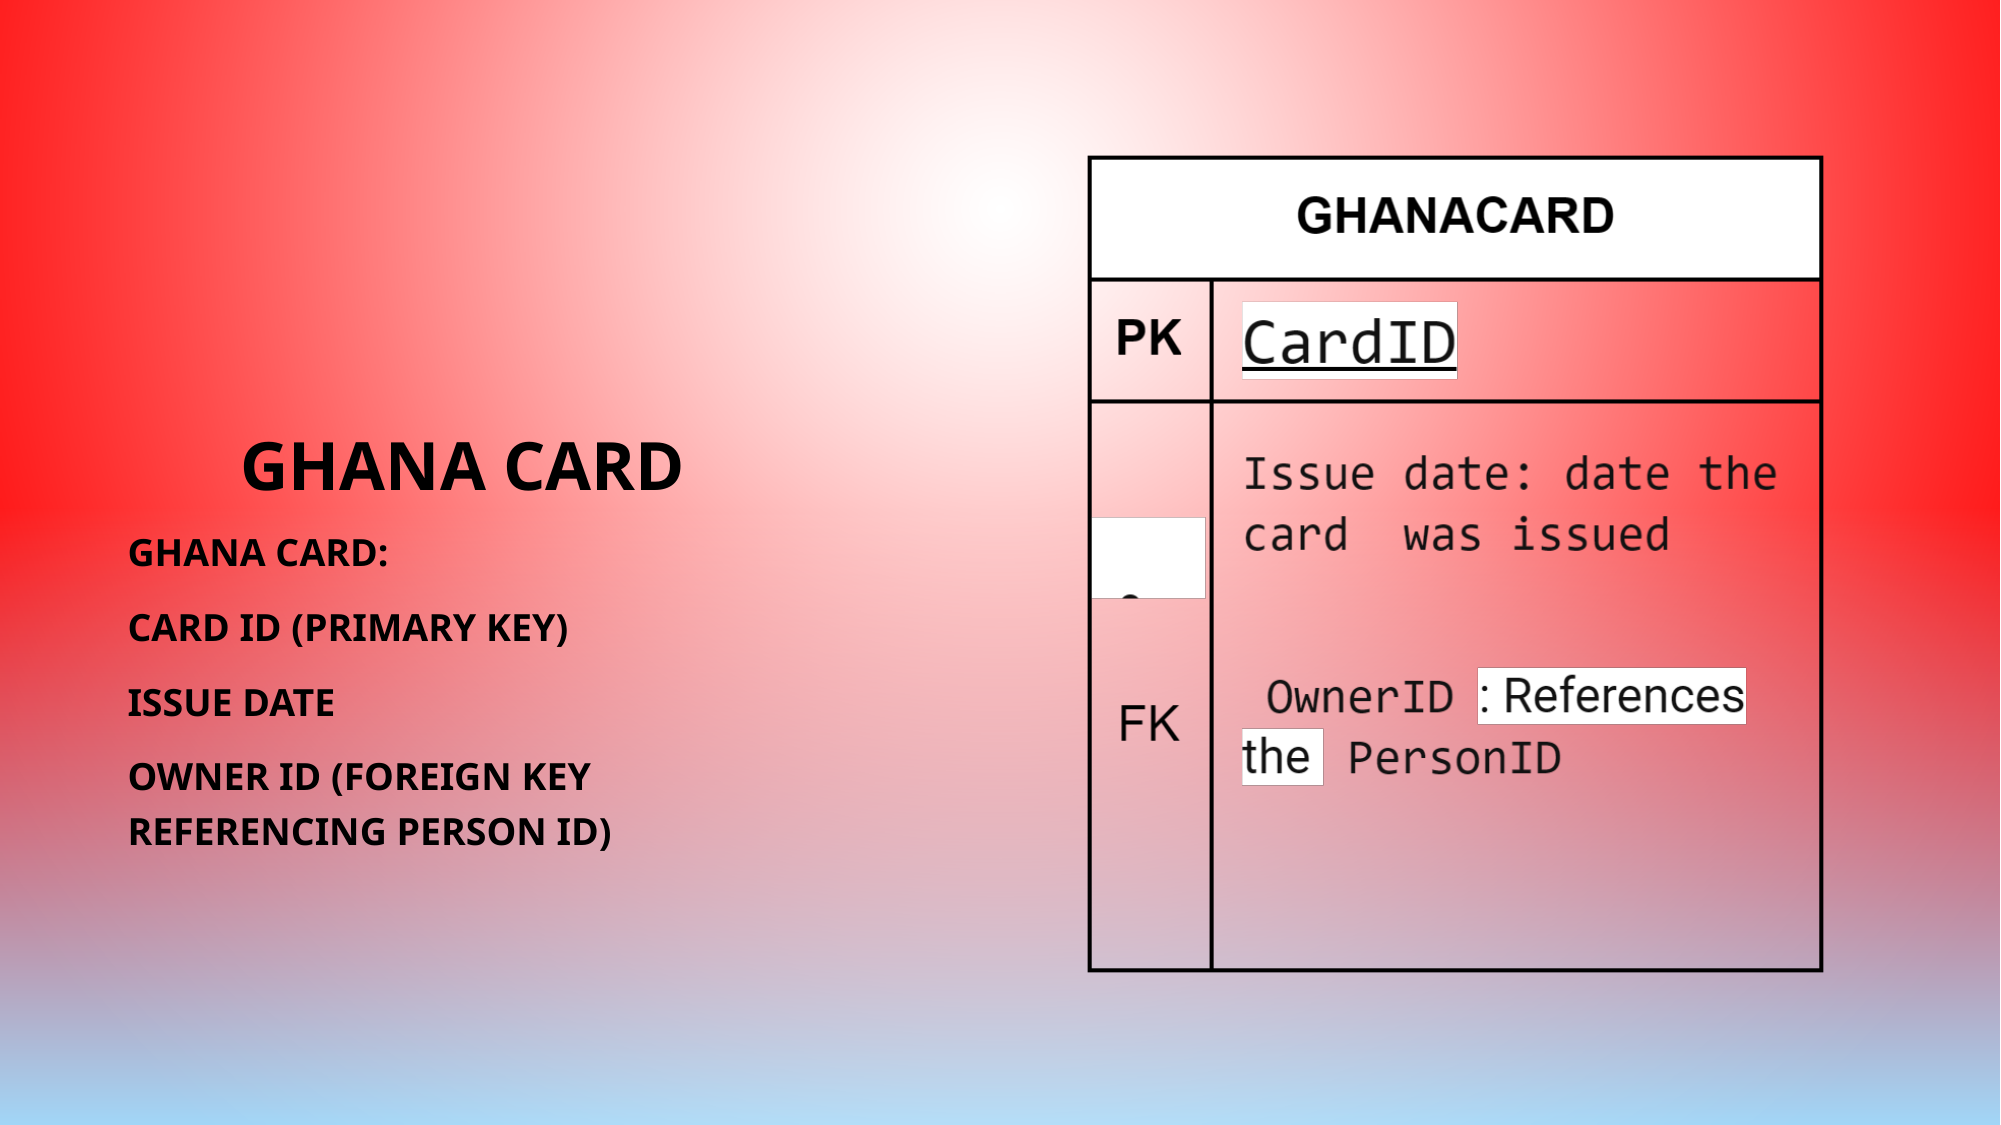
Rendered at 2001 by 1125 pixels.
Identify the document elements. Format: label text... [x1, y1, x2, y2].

picture [0, 0, 2000, 1125]
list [1046, 115, 1864, 1014]
list Ghana Card: Card ID (Primary Key) Issue Date Owner ID (Foreign Key referencing Person ID) [112, 512, 788, 1021]
title Ghana card [125, 249, 801, 513]
